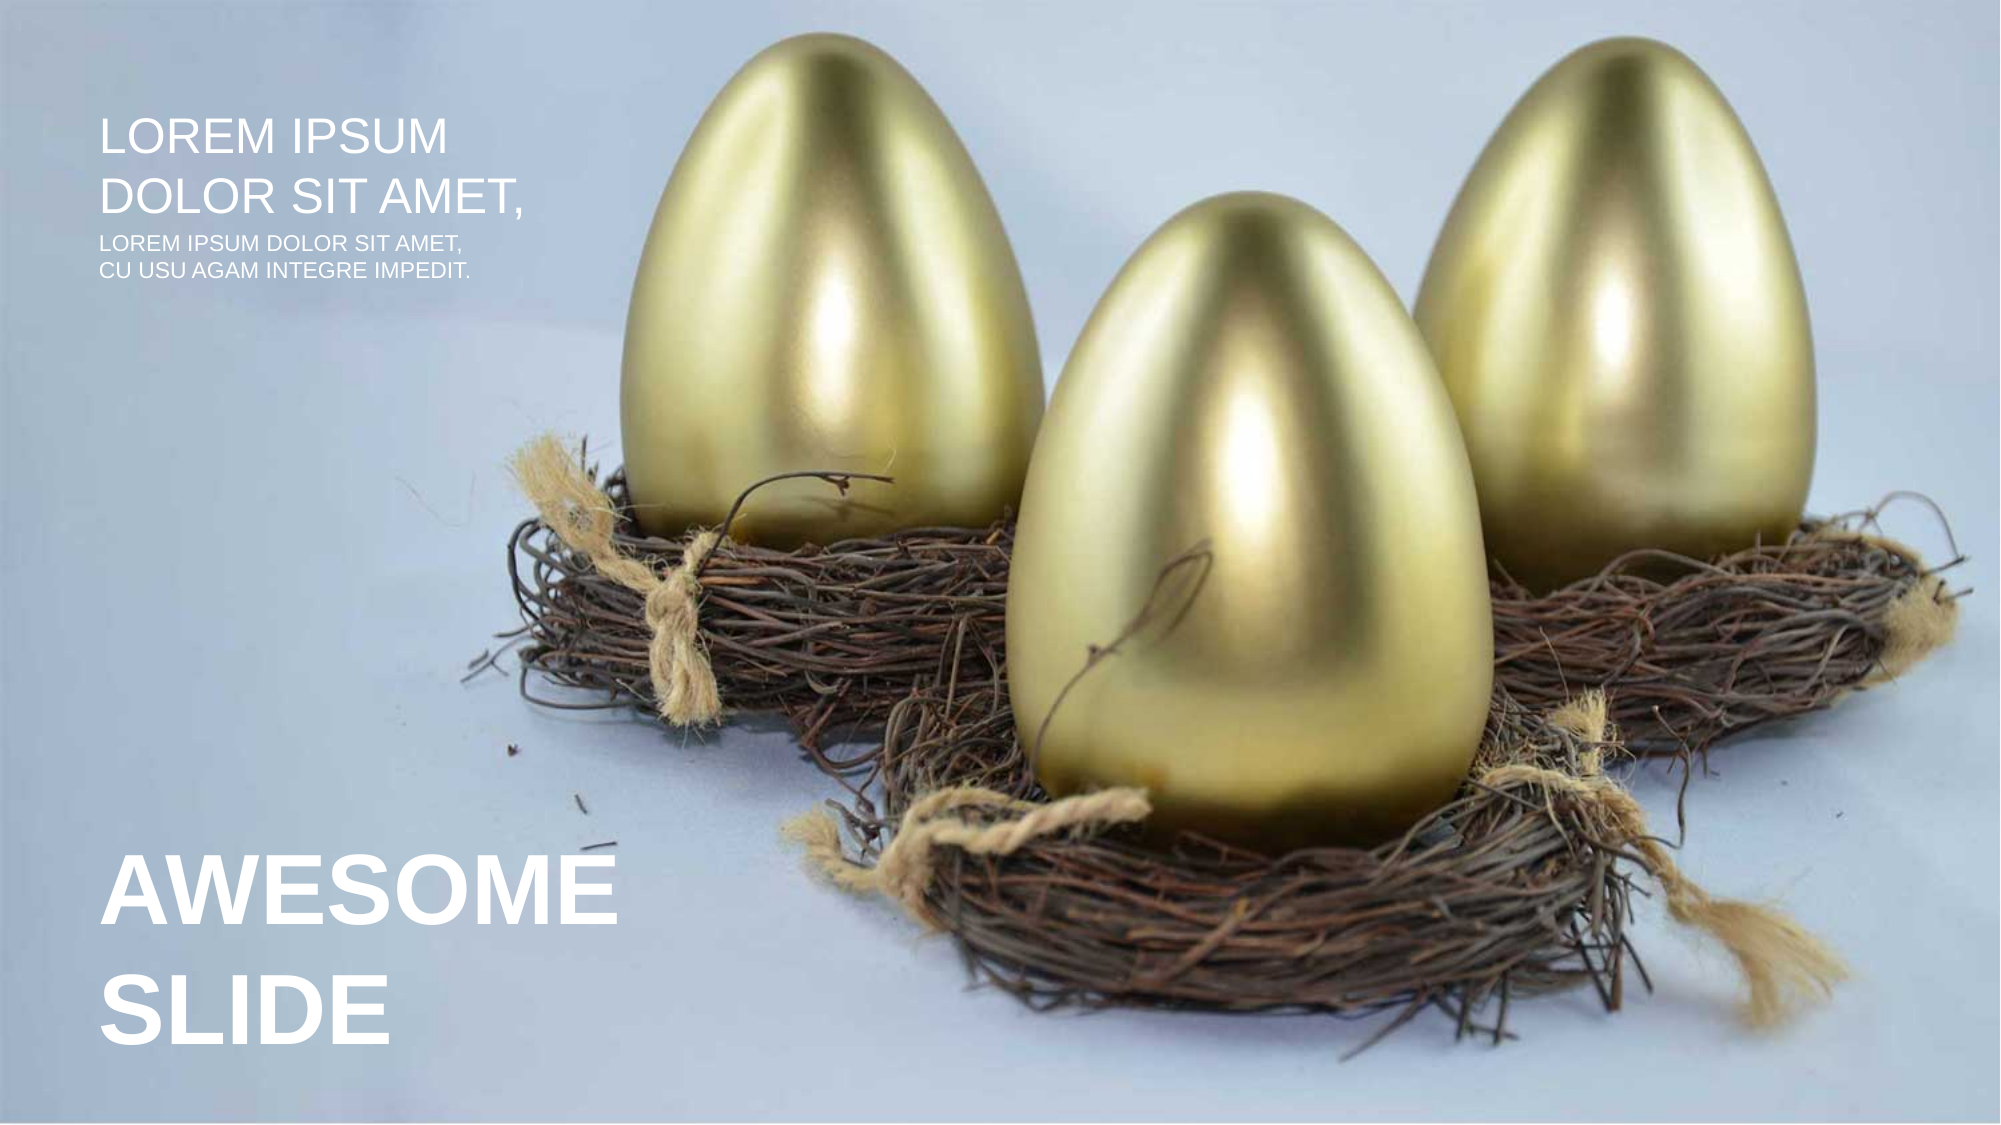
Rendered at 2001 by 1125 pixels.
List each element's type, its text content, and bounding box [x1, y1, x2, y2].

text_box AWESOME SLIDE [84, 817, 670, 1073]
text_box LOREM IPSUM DOLOR SIT AMET, CU USU AGAM INTEGRE IMPEDIT. [84, 232, 578, 291]
text_box LOREM IPSUM DOLOR SIT AMET, [84, 96, 578, 232]
picture [0, 0, 2001, 1125]
